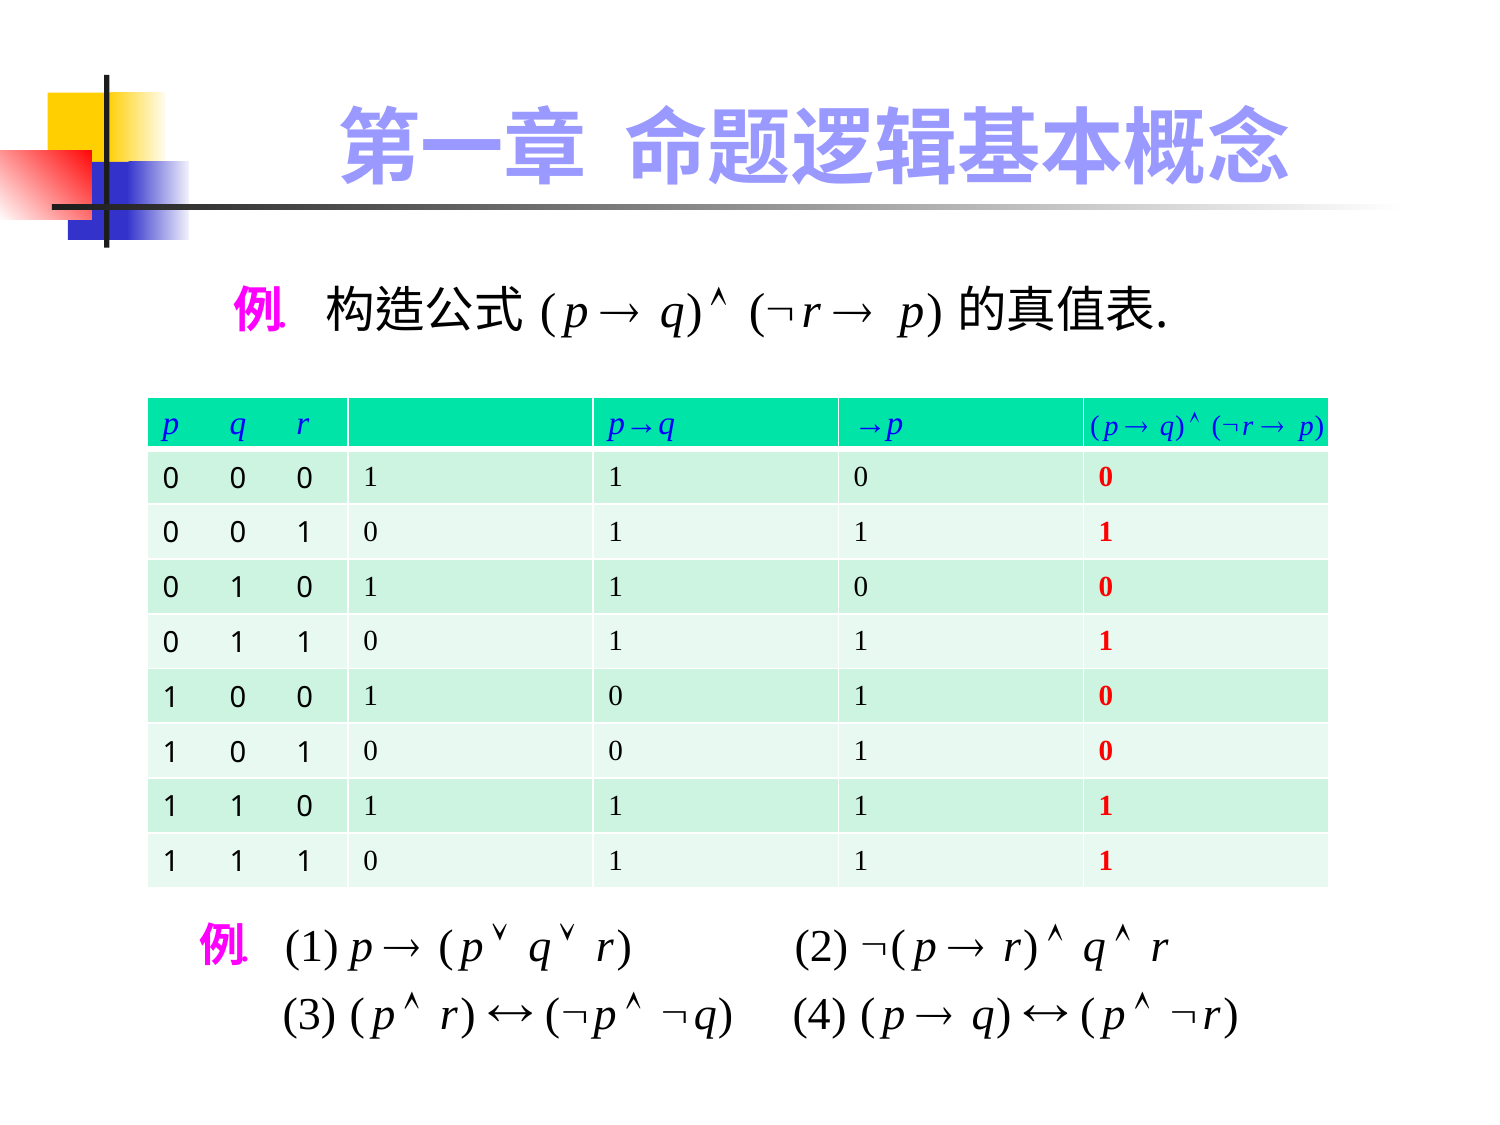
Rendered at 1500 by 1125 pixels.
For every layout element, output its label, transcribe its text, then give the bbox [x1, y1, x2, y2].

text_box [228, 278, 1174, 349]
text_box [194, 919, 1247, 1050]
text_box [1085, 408, 1330, 448]
title 第一章 命题逻辑基本概念 [174, 87, 1454, 201]
